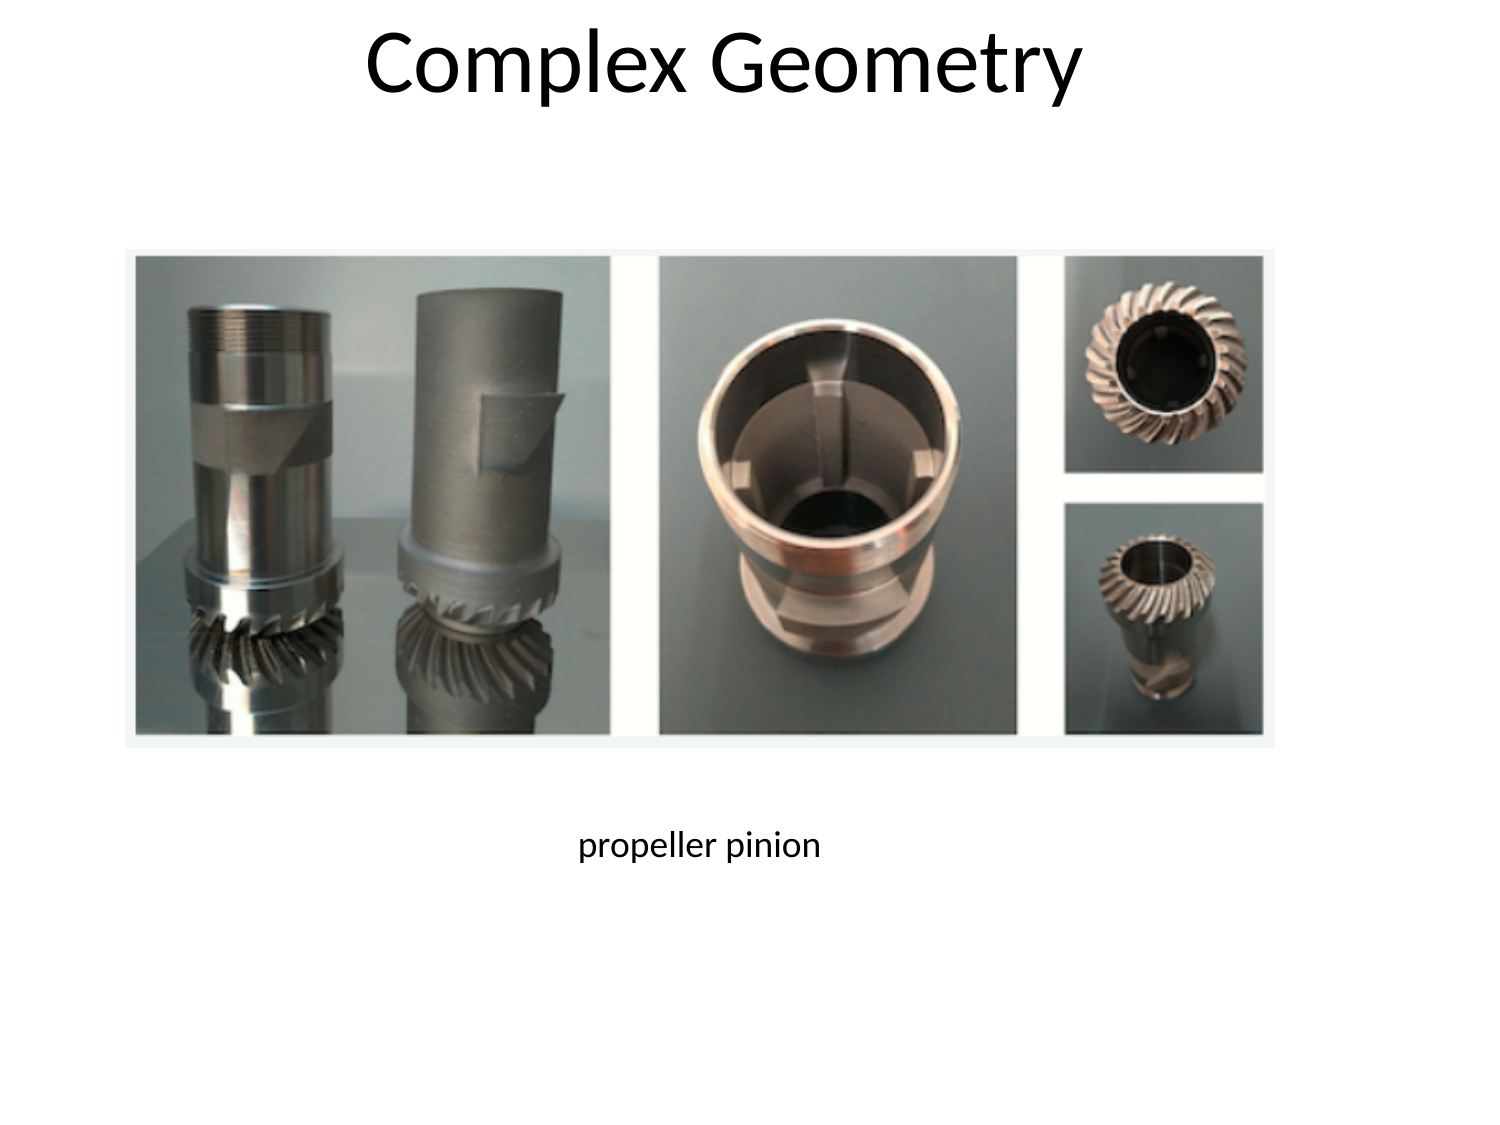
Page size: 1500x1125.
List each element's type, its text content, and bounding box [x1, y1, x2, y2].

title Complex Geometry [50, 0, 1400, 150]
picture [124, 249, 1276, 749]
text_box propeller pinion [563, 812, 837, 873]
